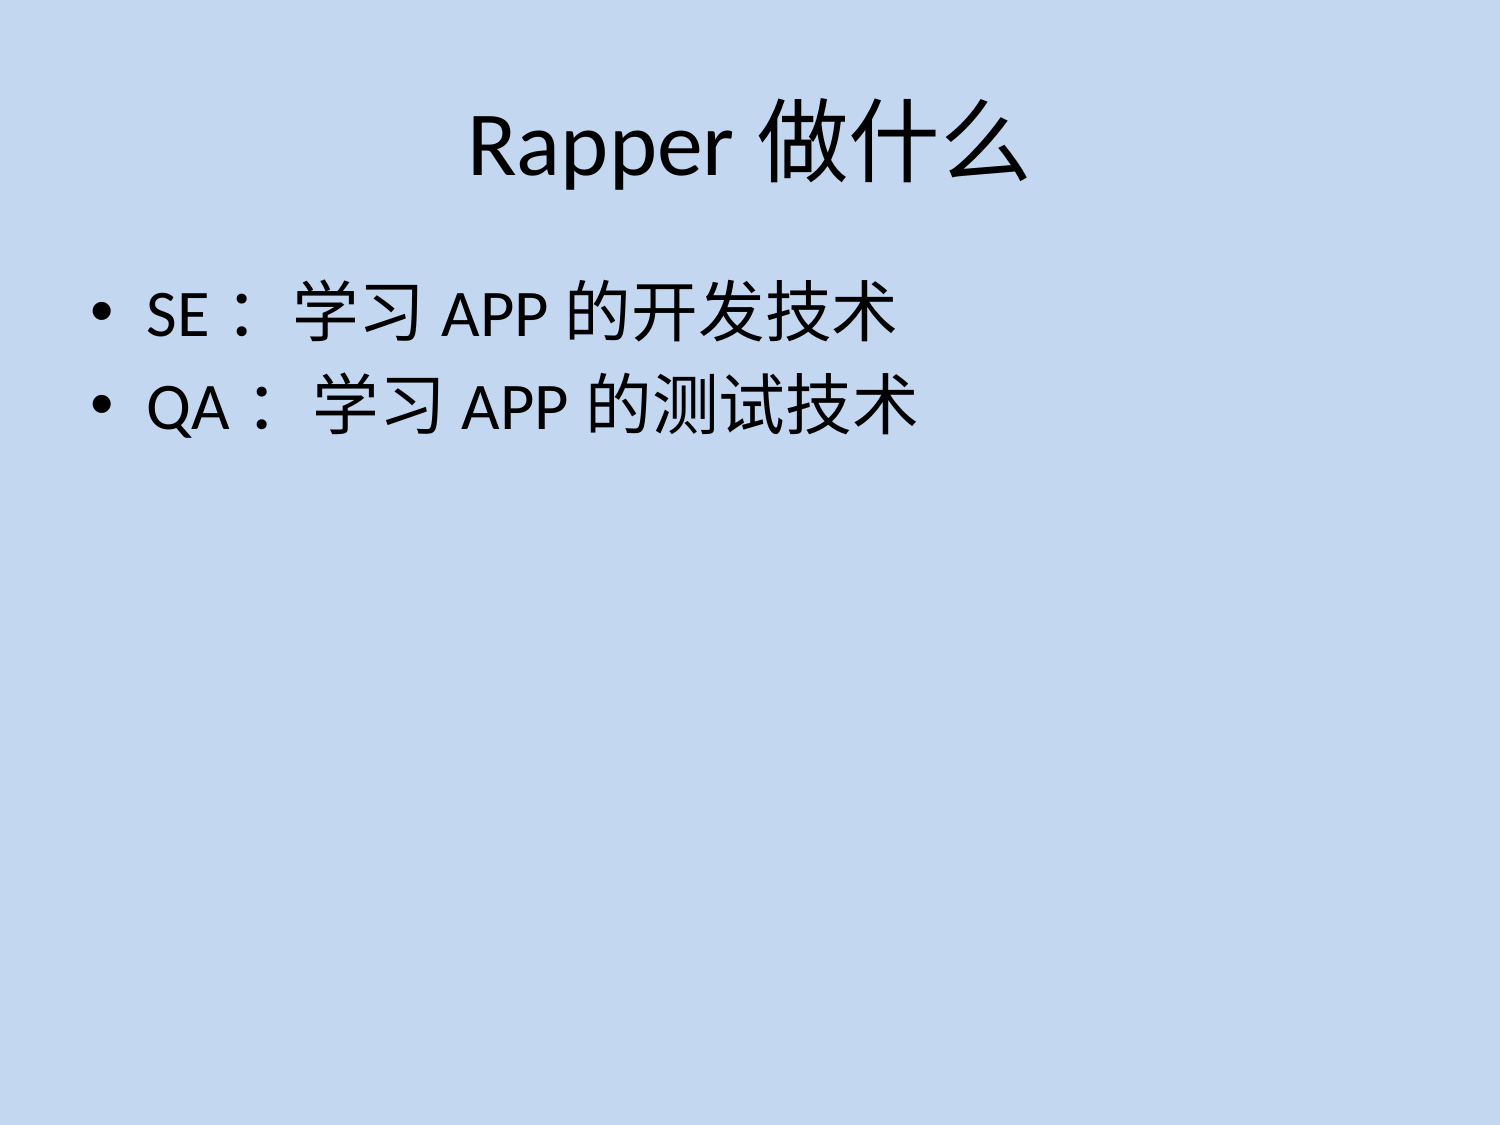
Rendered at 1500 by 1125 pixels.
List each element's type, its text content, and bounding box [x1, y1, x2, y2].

title Rapper做什么 [75, 45, 1425, 233]
list SE：学习APP的开发技术 QA：学习APP的测试技术 [75, 262, 1425, 1005]
